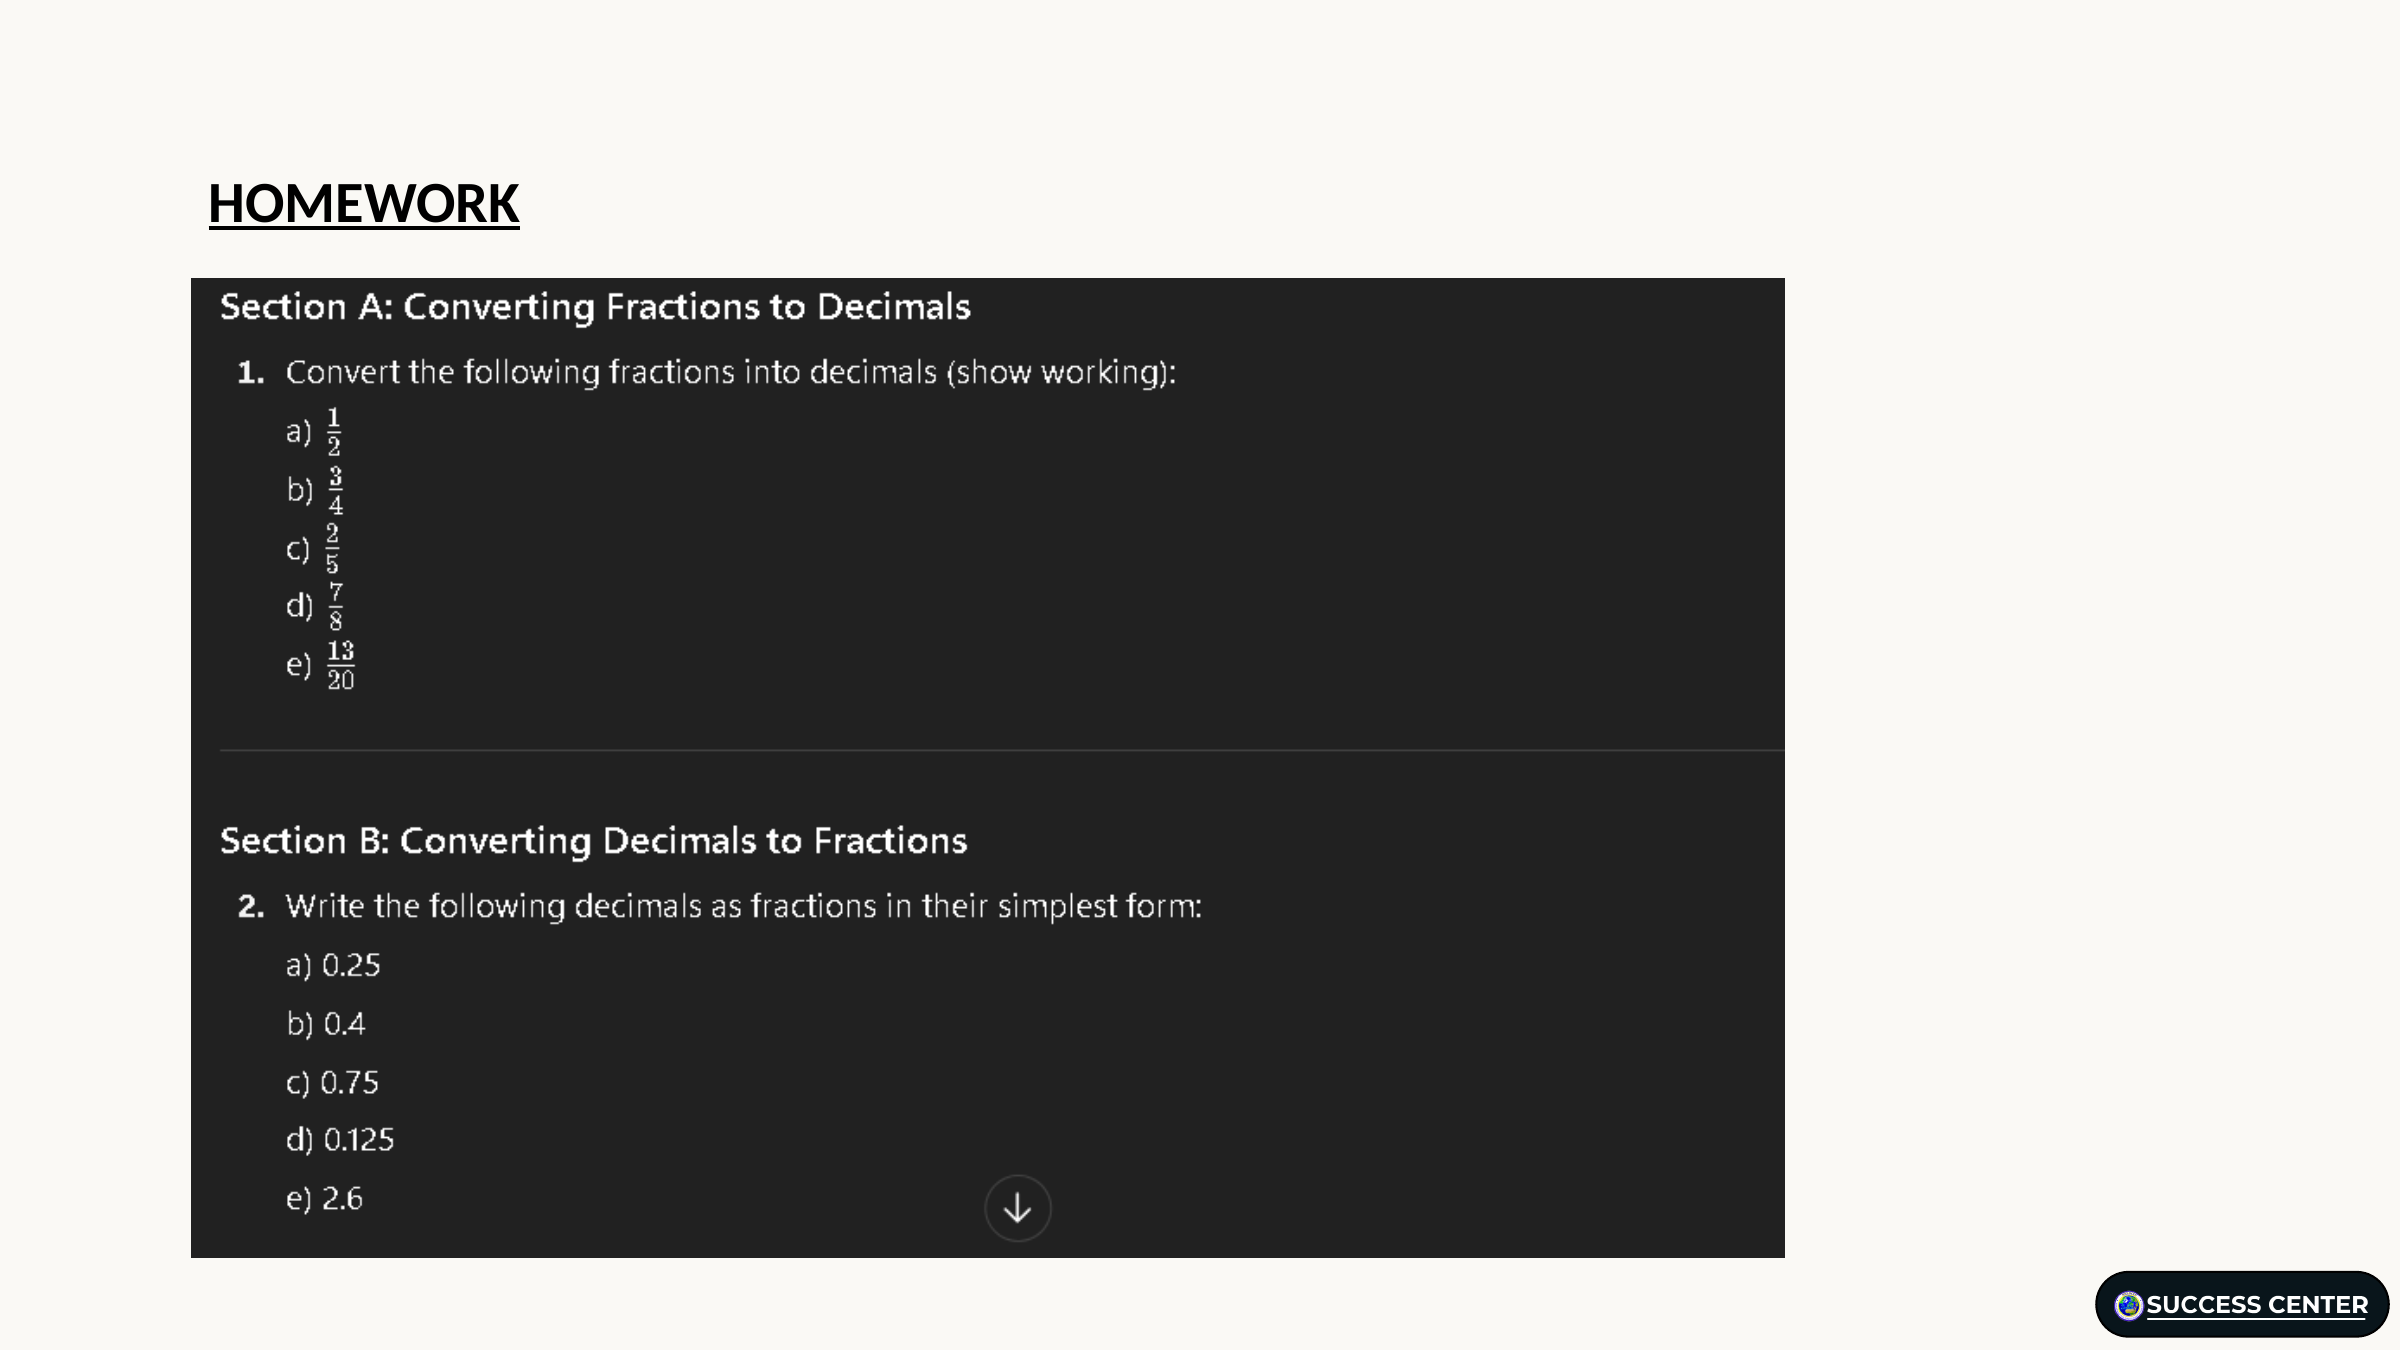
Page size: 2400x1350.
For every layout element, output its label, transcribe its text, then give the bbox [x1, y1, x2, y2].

picture [2081, 1156, 2389, 1350]
picture [191, 278, 1785, 1259]
text_box HOMEWORK [193, 156, 536, 242]
